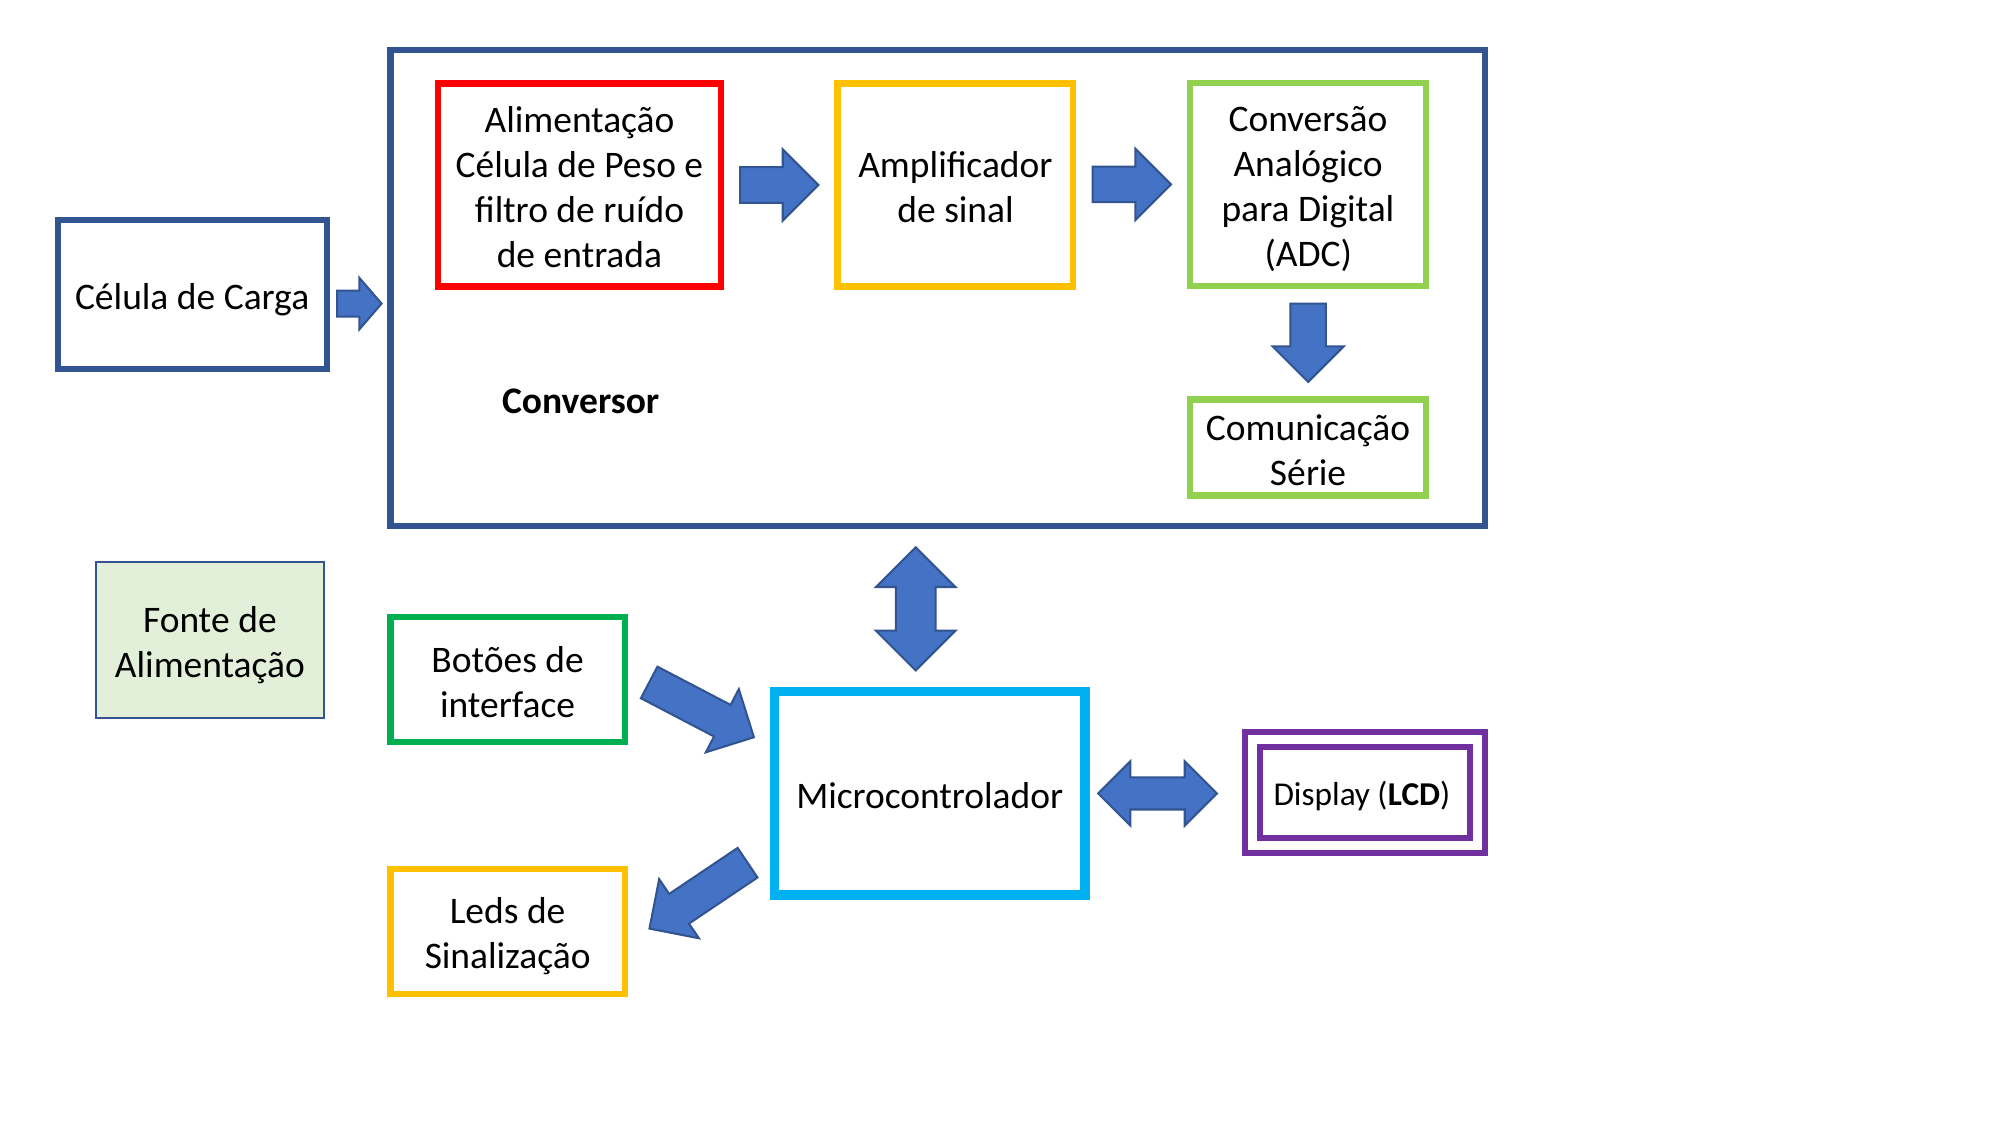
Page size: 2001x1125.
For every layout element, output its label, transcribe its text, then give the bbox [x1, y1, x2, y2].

text_box Leds de Sinalização [389, 868, 626, 995]
text_box Microcontrolador [773, 691, 1086, 896]
text_box [1244, 731, 1486, 854]
text_box [1096, 758, 1219, 829]
text_box [389, 49, 1486, 527]
text_box Fonte de Alimentação [95, 561, 325, 719]
text_box [57, 219, 328, 370]
text_box [873, 545, 958, 672]
text_box Botões de interface [389, 616, 626, 743]
text_box [639, 665, 756, 755]
text_box Conversor [487, 369, 675, 429]
text_box Conversão Analógico para Digital (ADC) [1189, 82, 1427, 287]
text_box [336, 275, 383, 333]
text_box [648, 846, 759, 940]
text_box Display (LCD) [1258, 764, 1495, 820]
text_box [1270, 302, 1347, 384]
